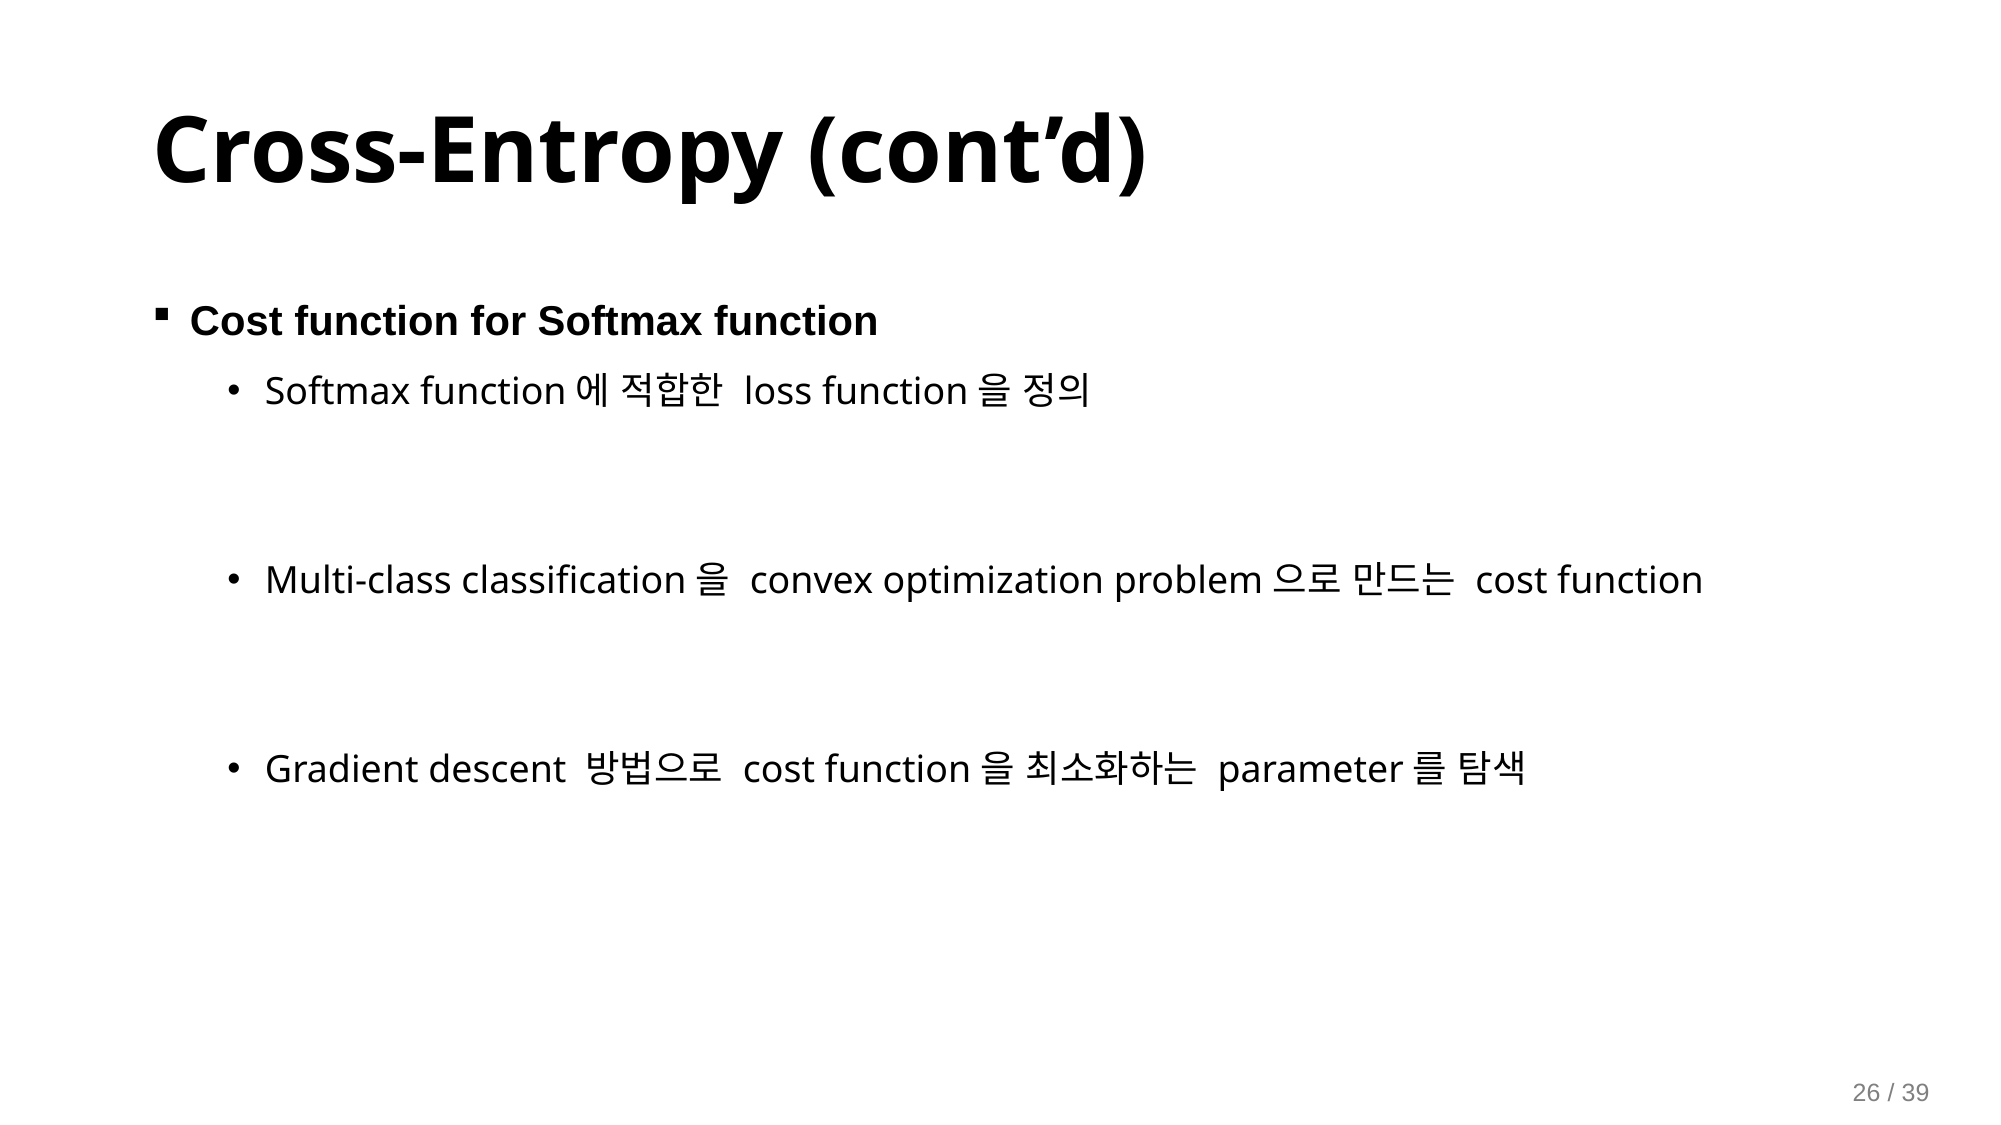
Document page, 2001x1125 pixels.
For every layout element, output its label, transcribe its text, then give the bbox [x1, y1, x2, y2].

title Cross-Entropy (cont’d) [137, 44, 1863, 262]
